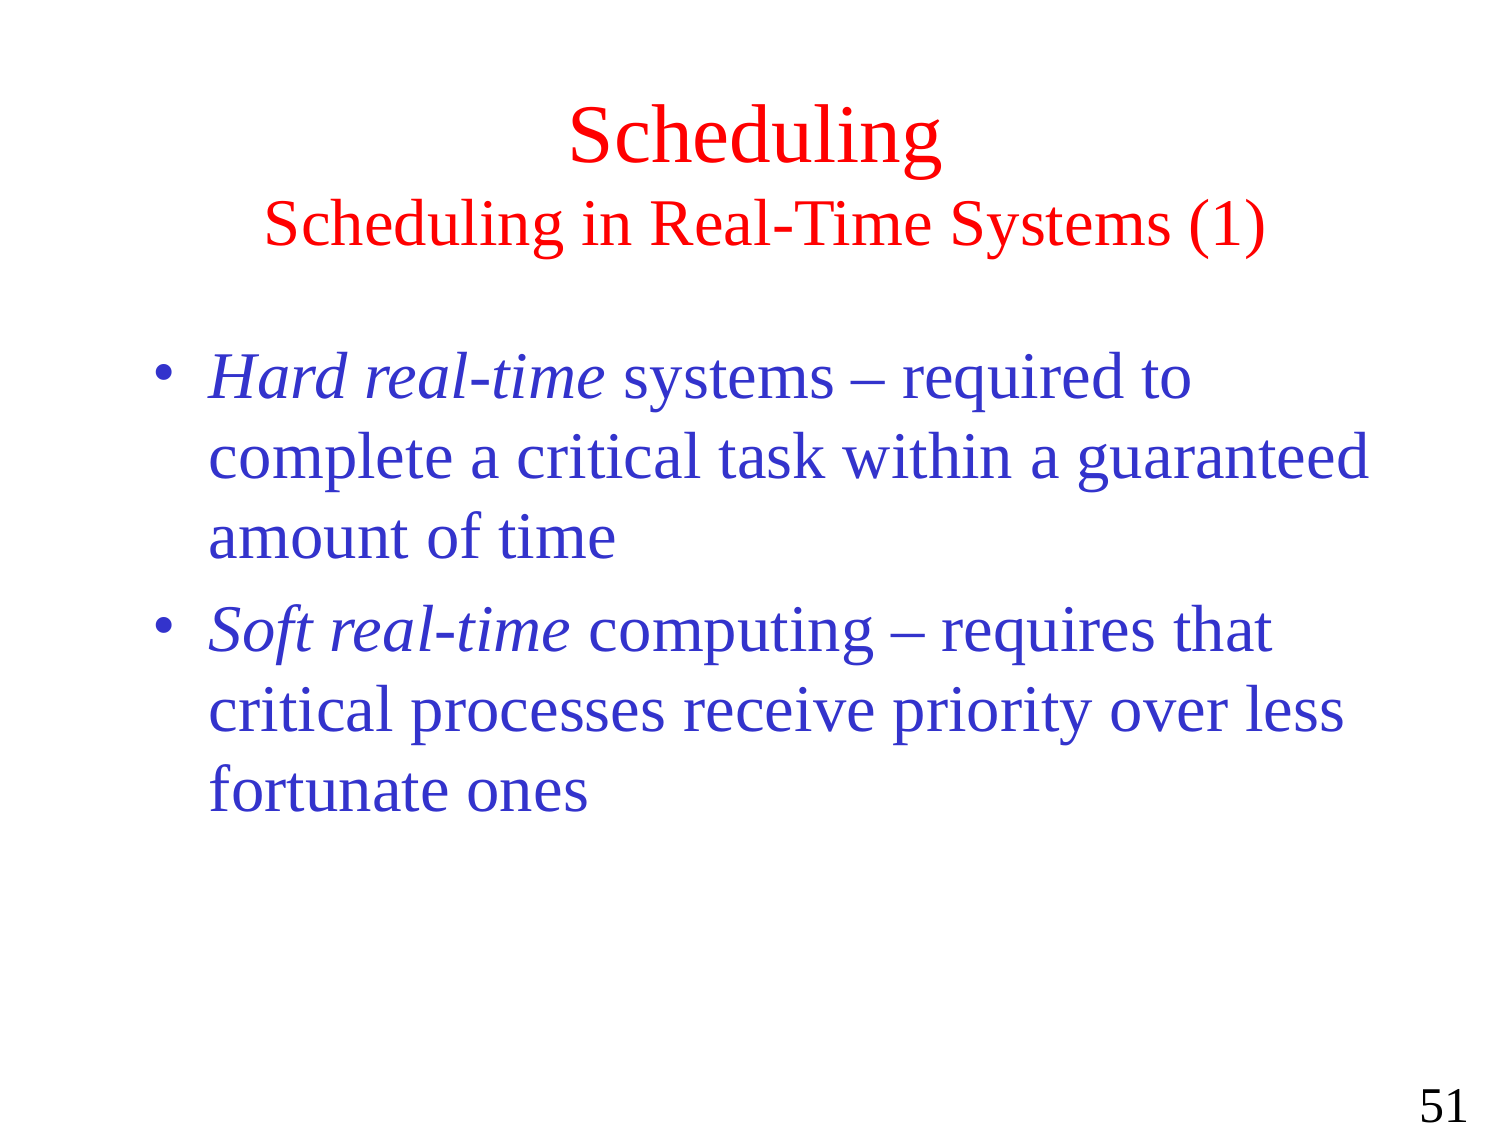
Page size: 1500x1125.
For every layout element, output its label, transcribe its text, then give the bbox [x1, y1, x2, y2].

list Hard real-time systems – required to complete a critical task within a guaranteed amount of time Soft real-time computing – requires that critical processes receive priority over less fortunate ones [137, 324, 1399, 1046]
title Scheduling Scheduling in Real-Time Systems (1) [128, 75, 1404, 263]
slide_number 51 [1404, 1064, 1486, 1125]
